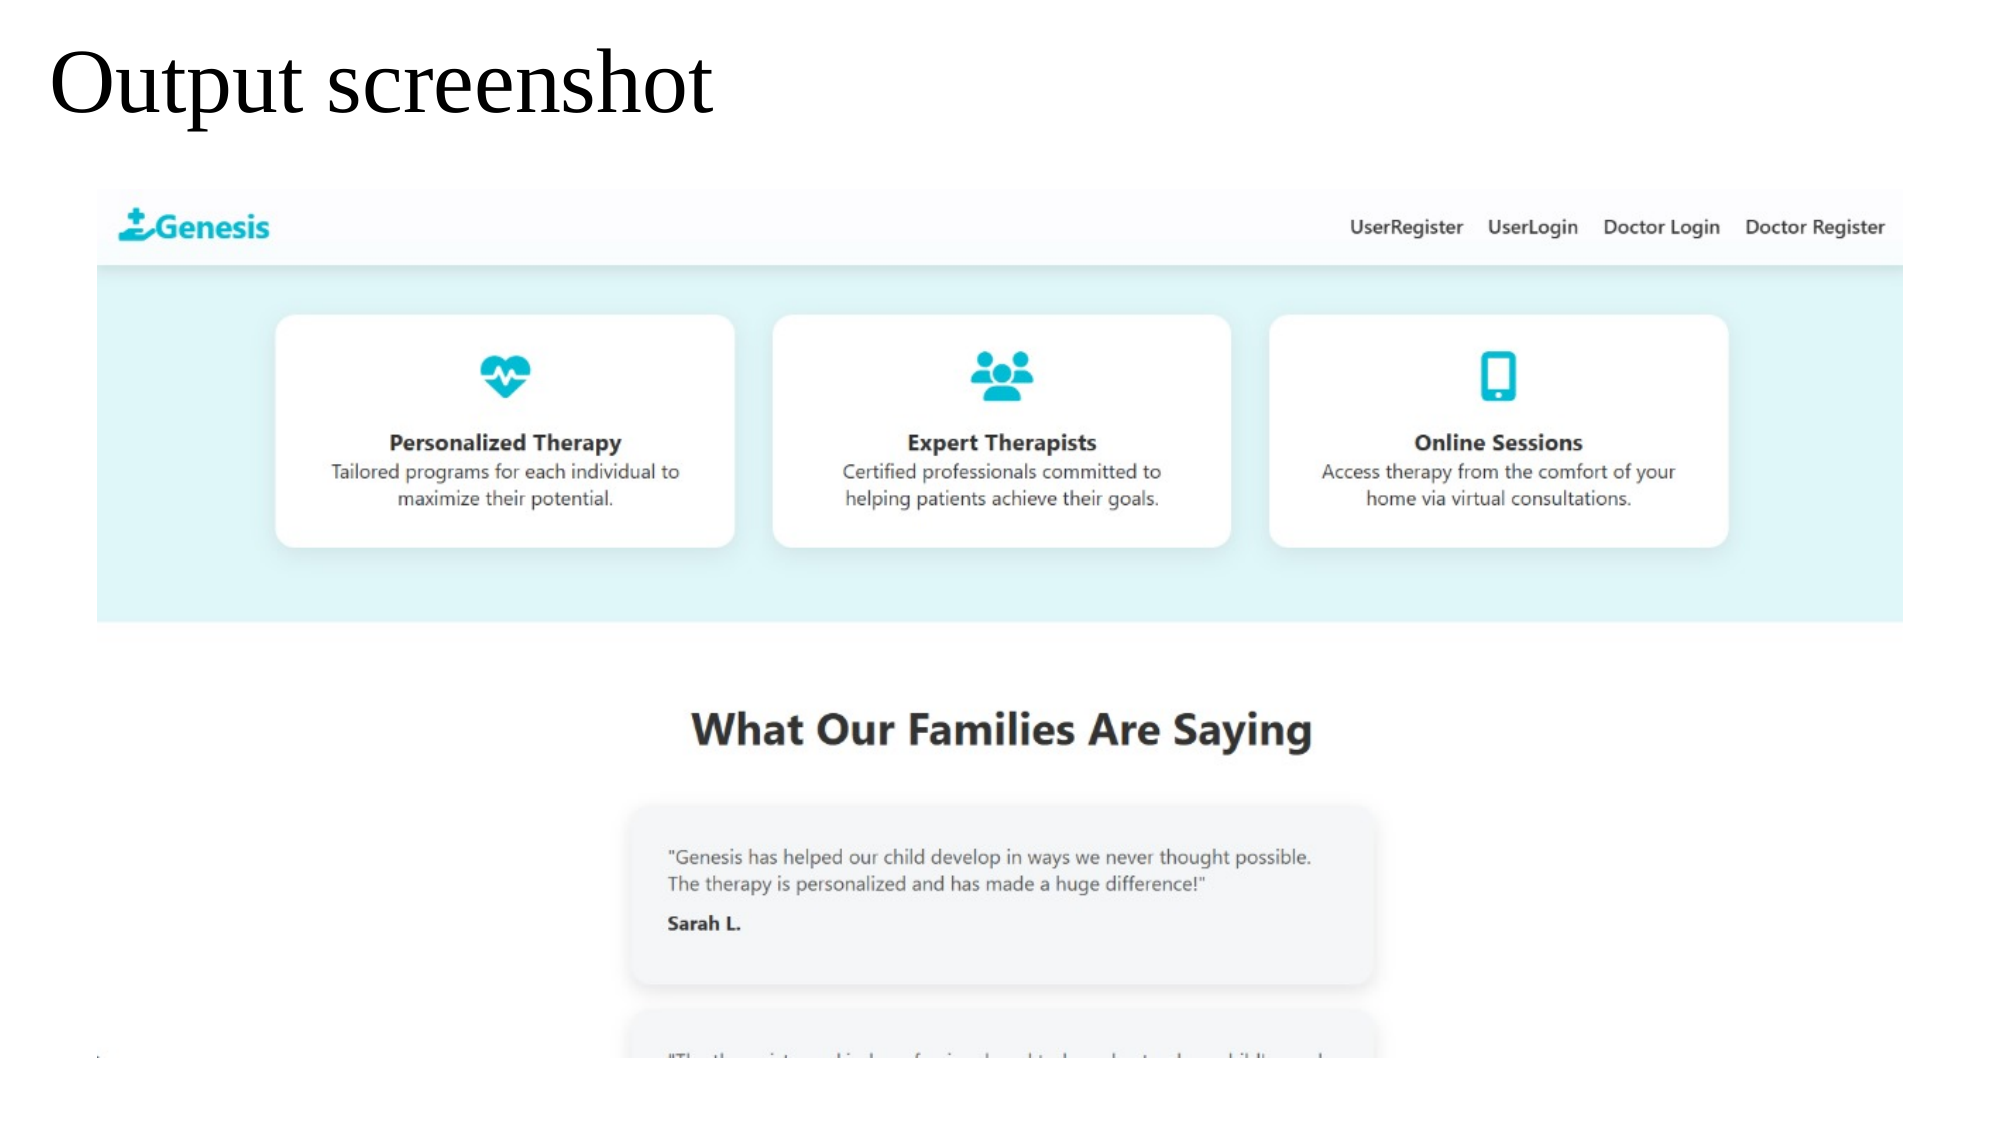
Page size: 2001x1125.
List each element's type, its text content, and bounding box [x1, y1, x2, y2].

picture [96, 189, 1904, 1058]
text_box Output screenshot [34, 13, 1035, 139]
